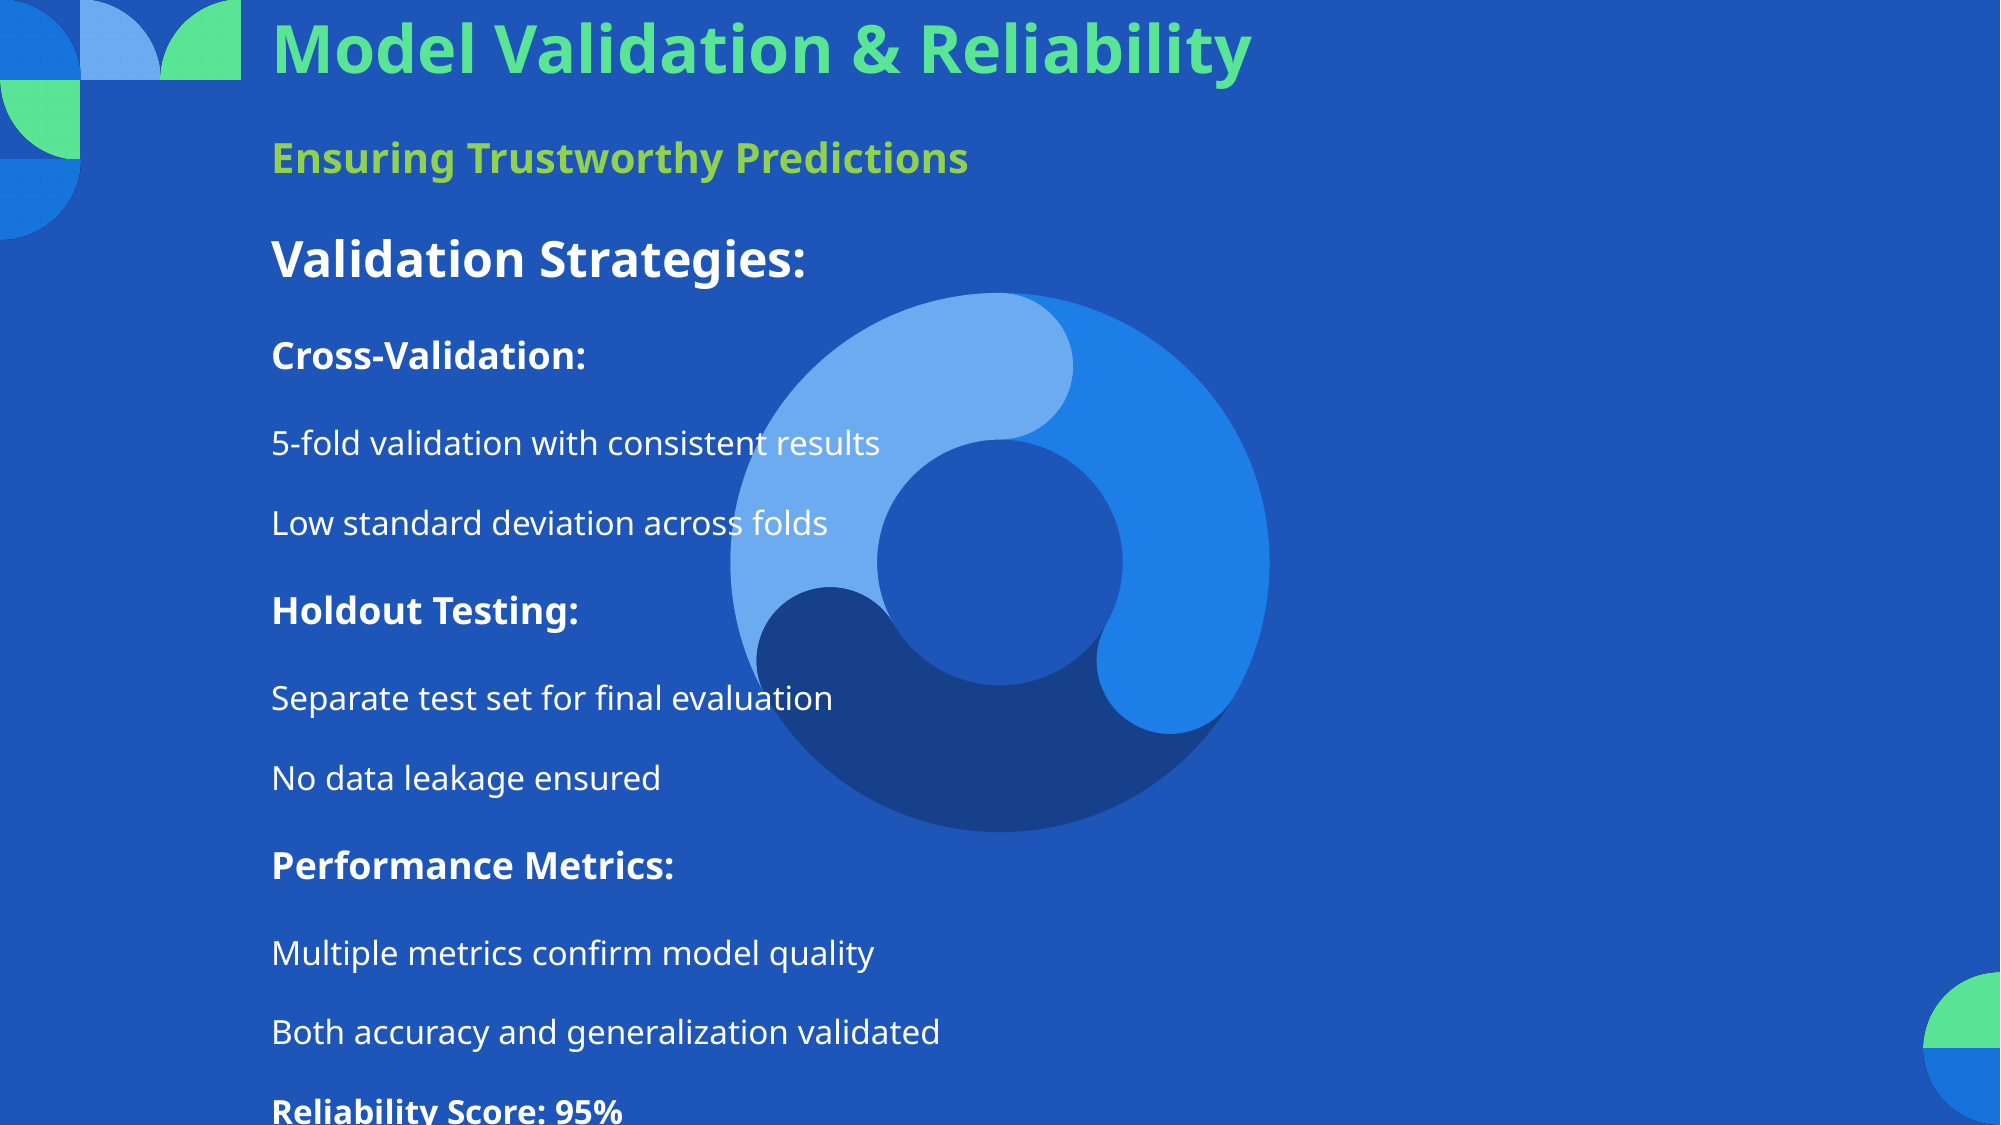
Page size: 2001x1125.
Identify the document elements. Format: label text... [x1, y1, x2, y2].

picture [0, 0, 241, 240]
picture [1923, 972, 2000, 1125]
text_box Model Validation & Reliability Ensuring Trustworthy Predictions Validation Strategies: Cross-Validation: 5-fold validation with consistent results Low standard deviation across folds Holdout Testing: Separate test set for final evaluation No data leakage ensured Performance Metrics: Multiple metrics confirm model quality Both accuracy and generalization validated Reliability Score: 95% [256, 0, 1615, 1125]
